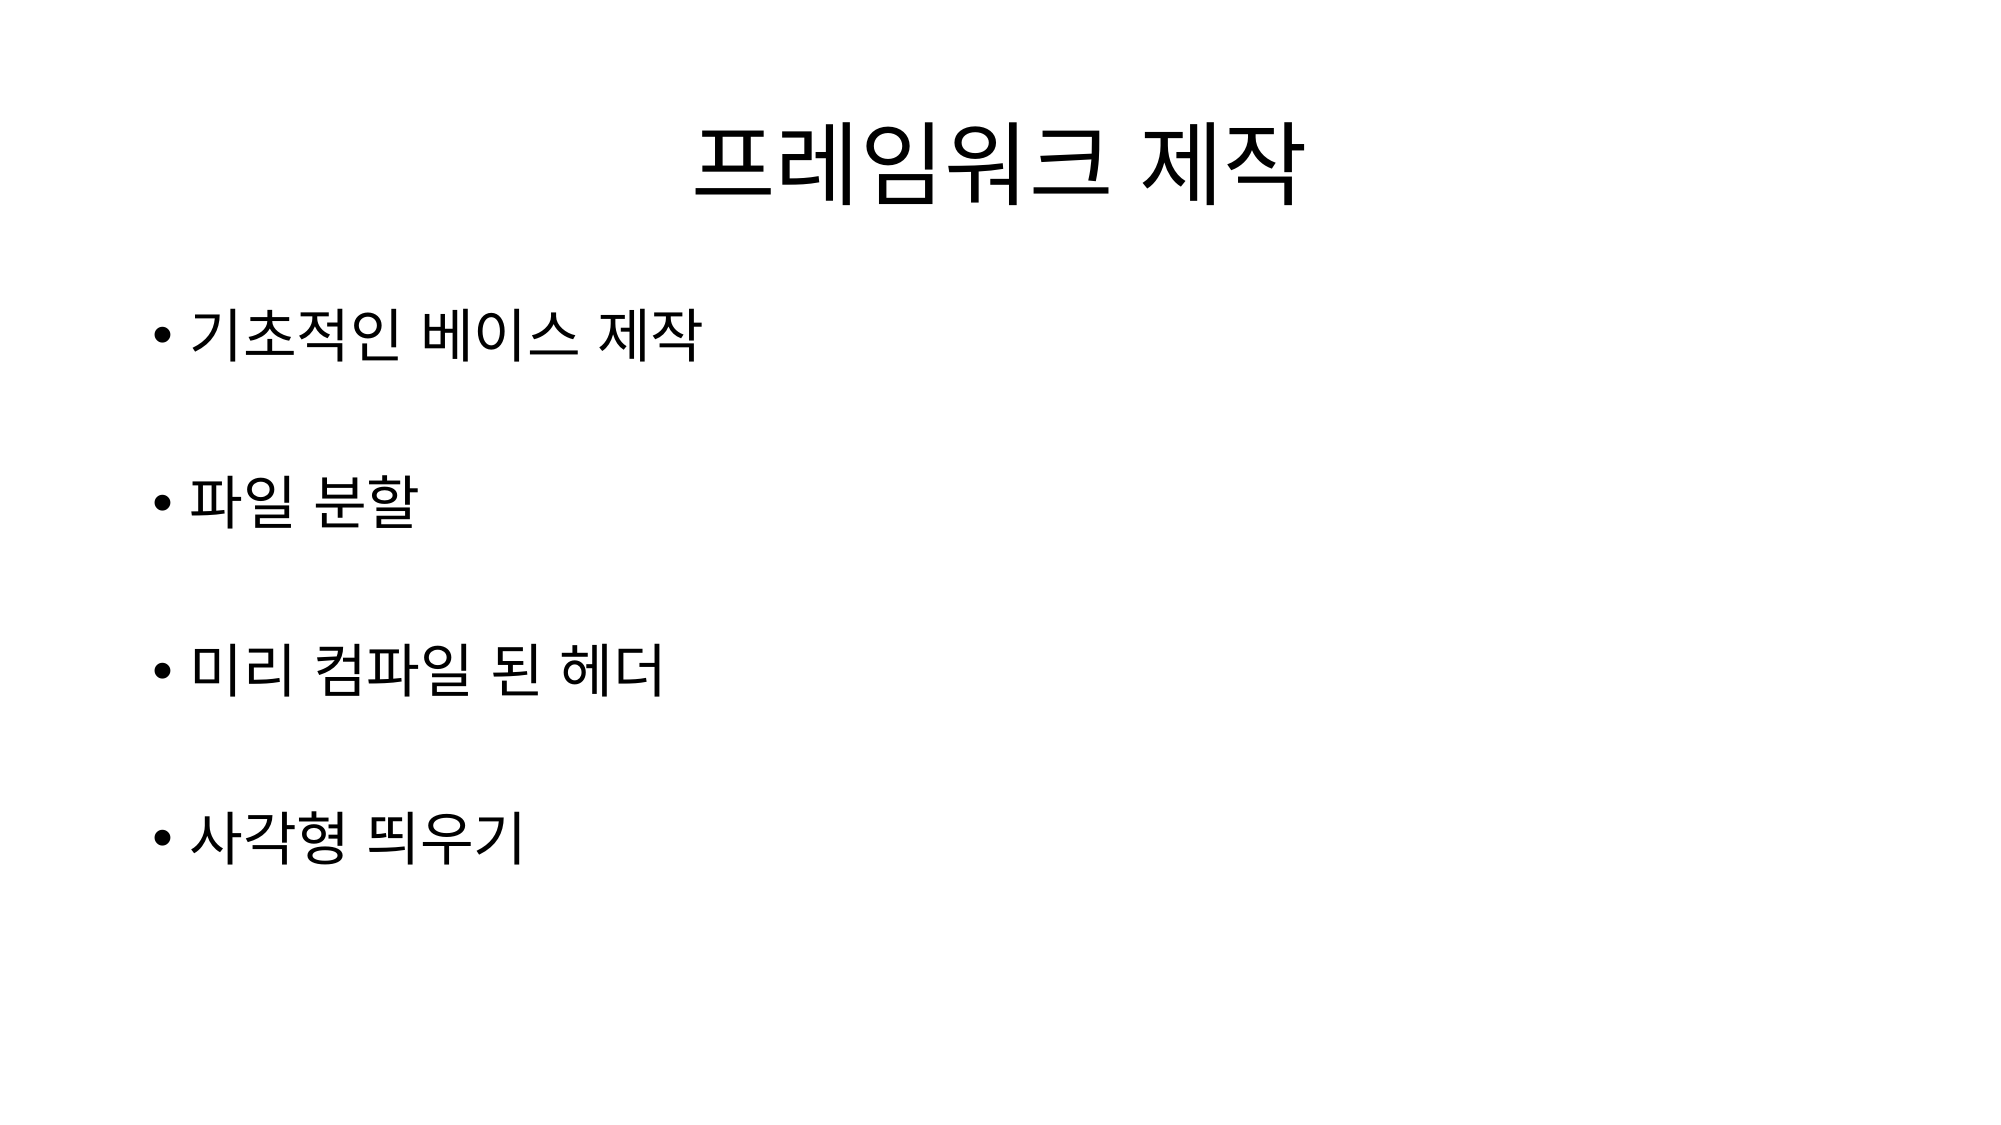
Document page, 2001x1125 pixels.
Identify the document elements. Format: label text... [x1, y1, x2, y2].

list 기초적인 베이스 제작 파일 분할 미리 컴파일 된 헤더 사각형 띄우기 [137, 299, 1863, 1014]
title 프레임워크 제작 [137, 59, 1863, 278]
